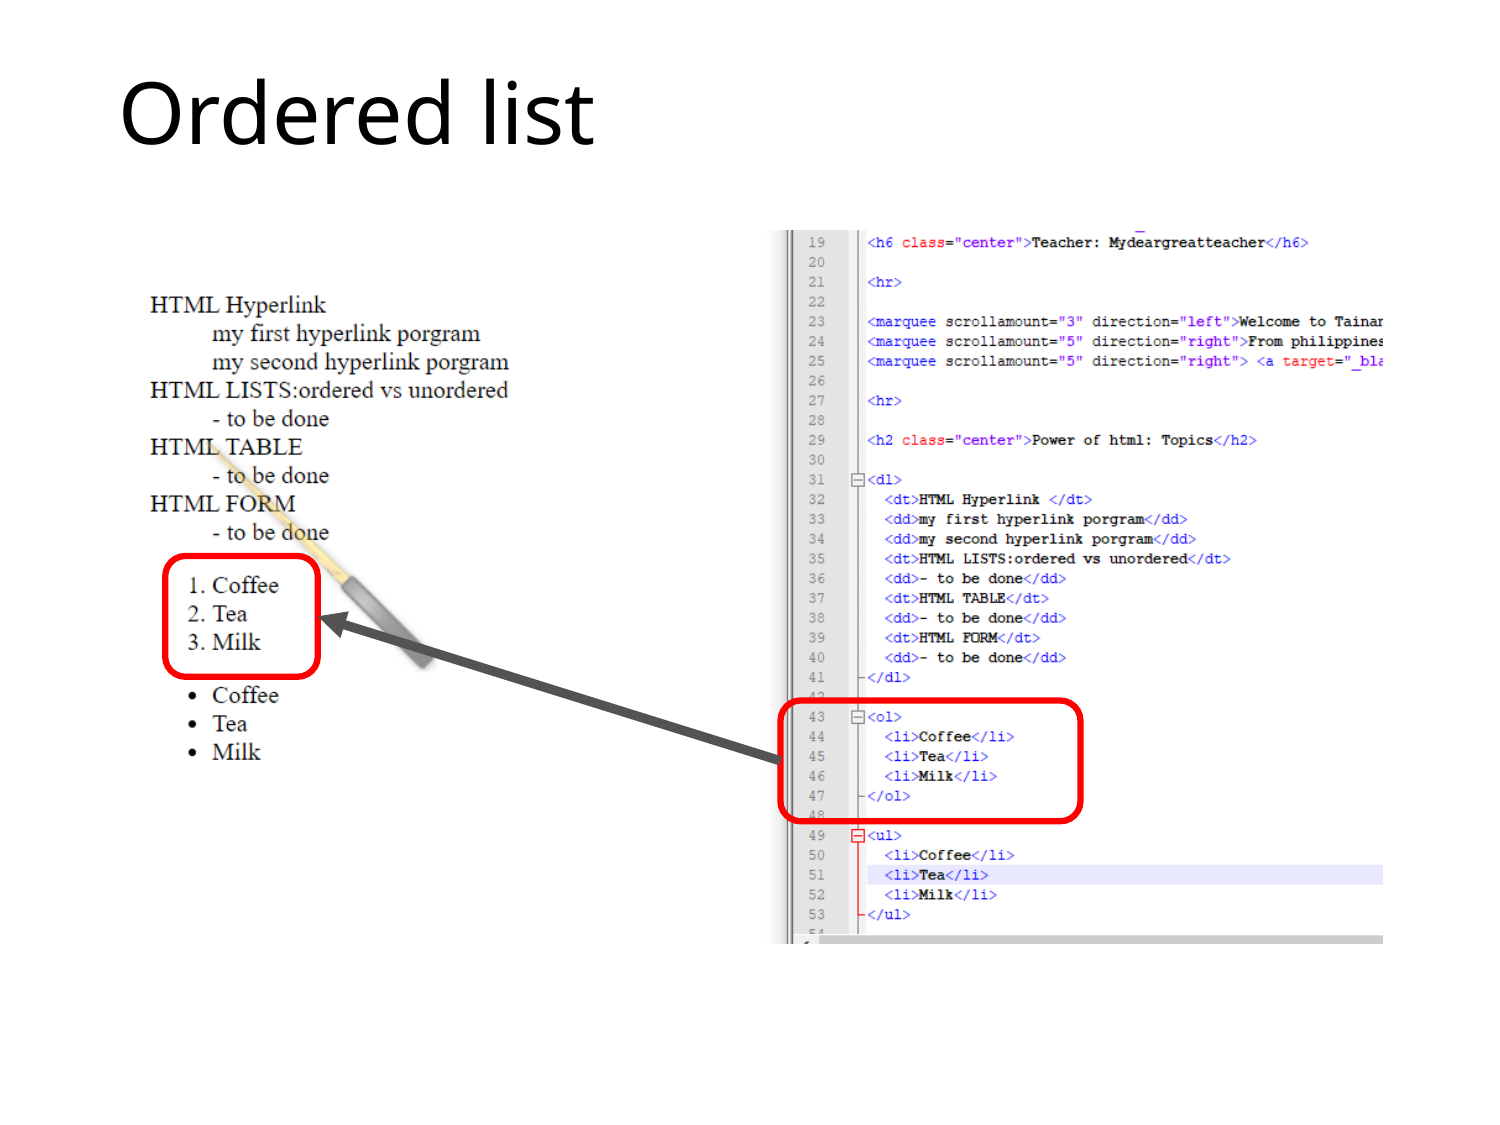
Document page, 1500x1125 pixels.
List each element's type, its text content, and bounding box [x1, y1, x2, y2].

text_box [317, 616, 781, 761]
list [138, 230, 1383, 944]
title Ordered list [103, 59, 612, 173]
